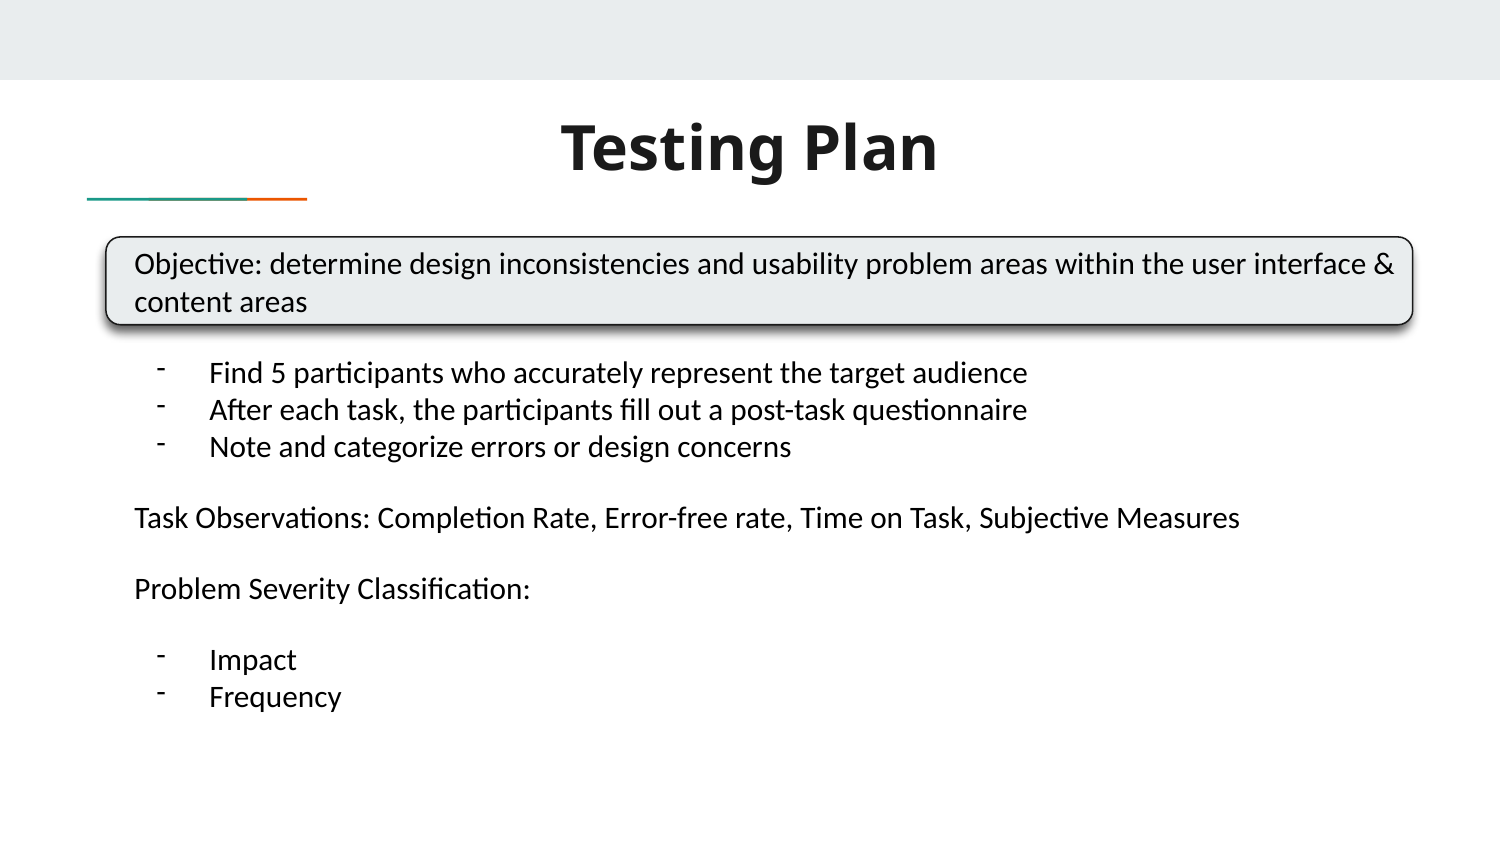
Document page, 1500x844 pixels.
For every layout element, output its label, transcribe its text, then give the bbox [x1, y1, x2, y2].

list Objective: determine design inconsistencies and usability problem areas within the user interface & content areas Find 5 participants who accurately represent the target audience After each task, the participants fill out a post-task questionnaire Note and categorize errors or design concerns Task Observations: Completion Rate, Error-free rate, Time on Task, Subjective Measures Problem Severity Classification: Impact Frequency [119, 228, 1413, 808]
title Testing Plan [119, 92, 1381, 181]
text_box [105, 237, 119, 325]
